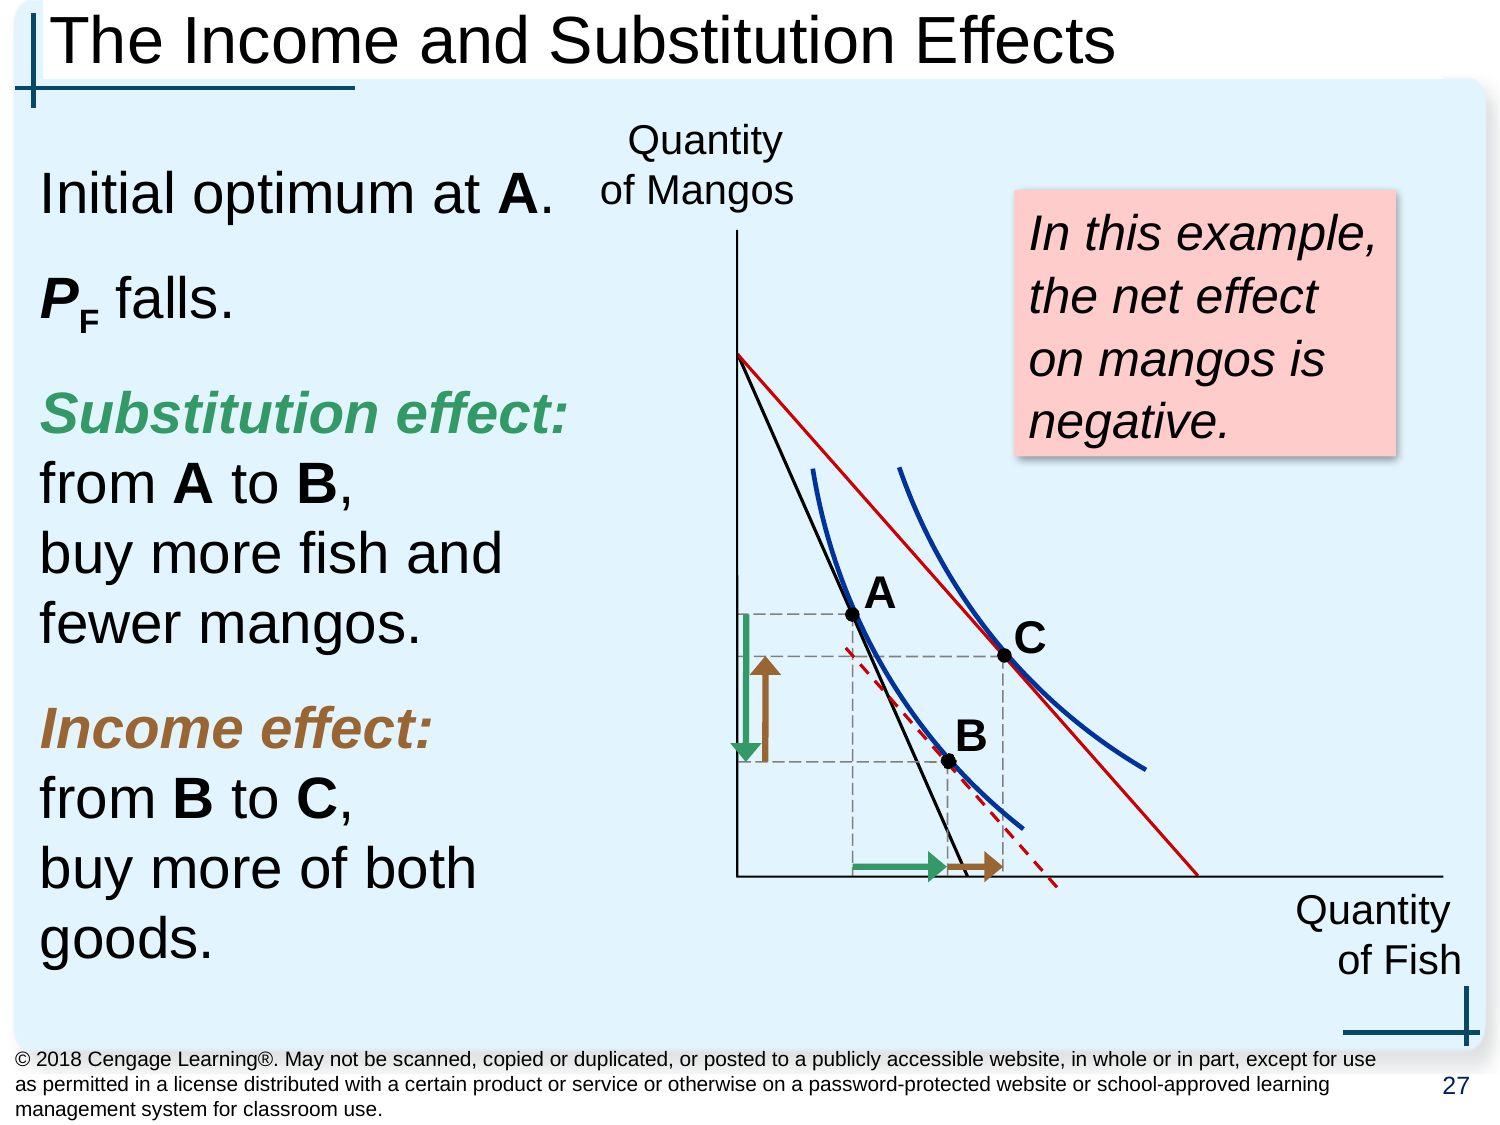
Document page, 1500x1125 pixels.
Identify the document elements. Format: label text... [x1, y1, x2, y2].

title The Income and Substitution Effects [34, 0, 1474, 73]
list Initial optimum at A. PF falls. Substitution effect: from A to B, buy more fish and fewer mangos. Income effect: from B to C, buy more of both goods. [24, 147, 561, 984]
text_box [941, 705, 1004, 769]
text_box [996, 607, 1062, 664]
picture [0, 0, 1500, 1061]
footer © 2018 Cengage Learning®. May not be scanned, copied or duplicated, or posted to a publicly accessible website, in whole or in part, except for use as permitted in a license distributed with a certain product or service or otherwise on a password-protected website or school-approved learning management system for classroom use. [0, 1040, 1414, 1125]
slide_number 27 [1414, 1060, 1500, 1125]
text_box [566, 112, 1463, 984]
